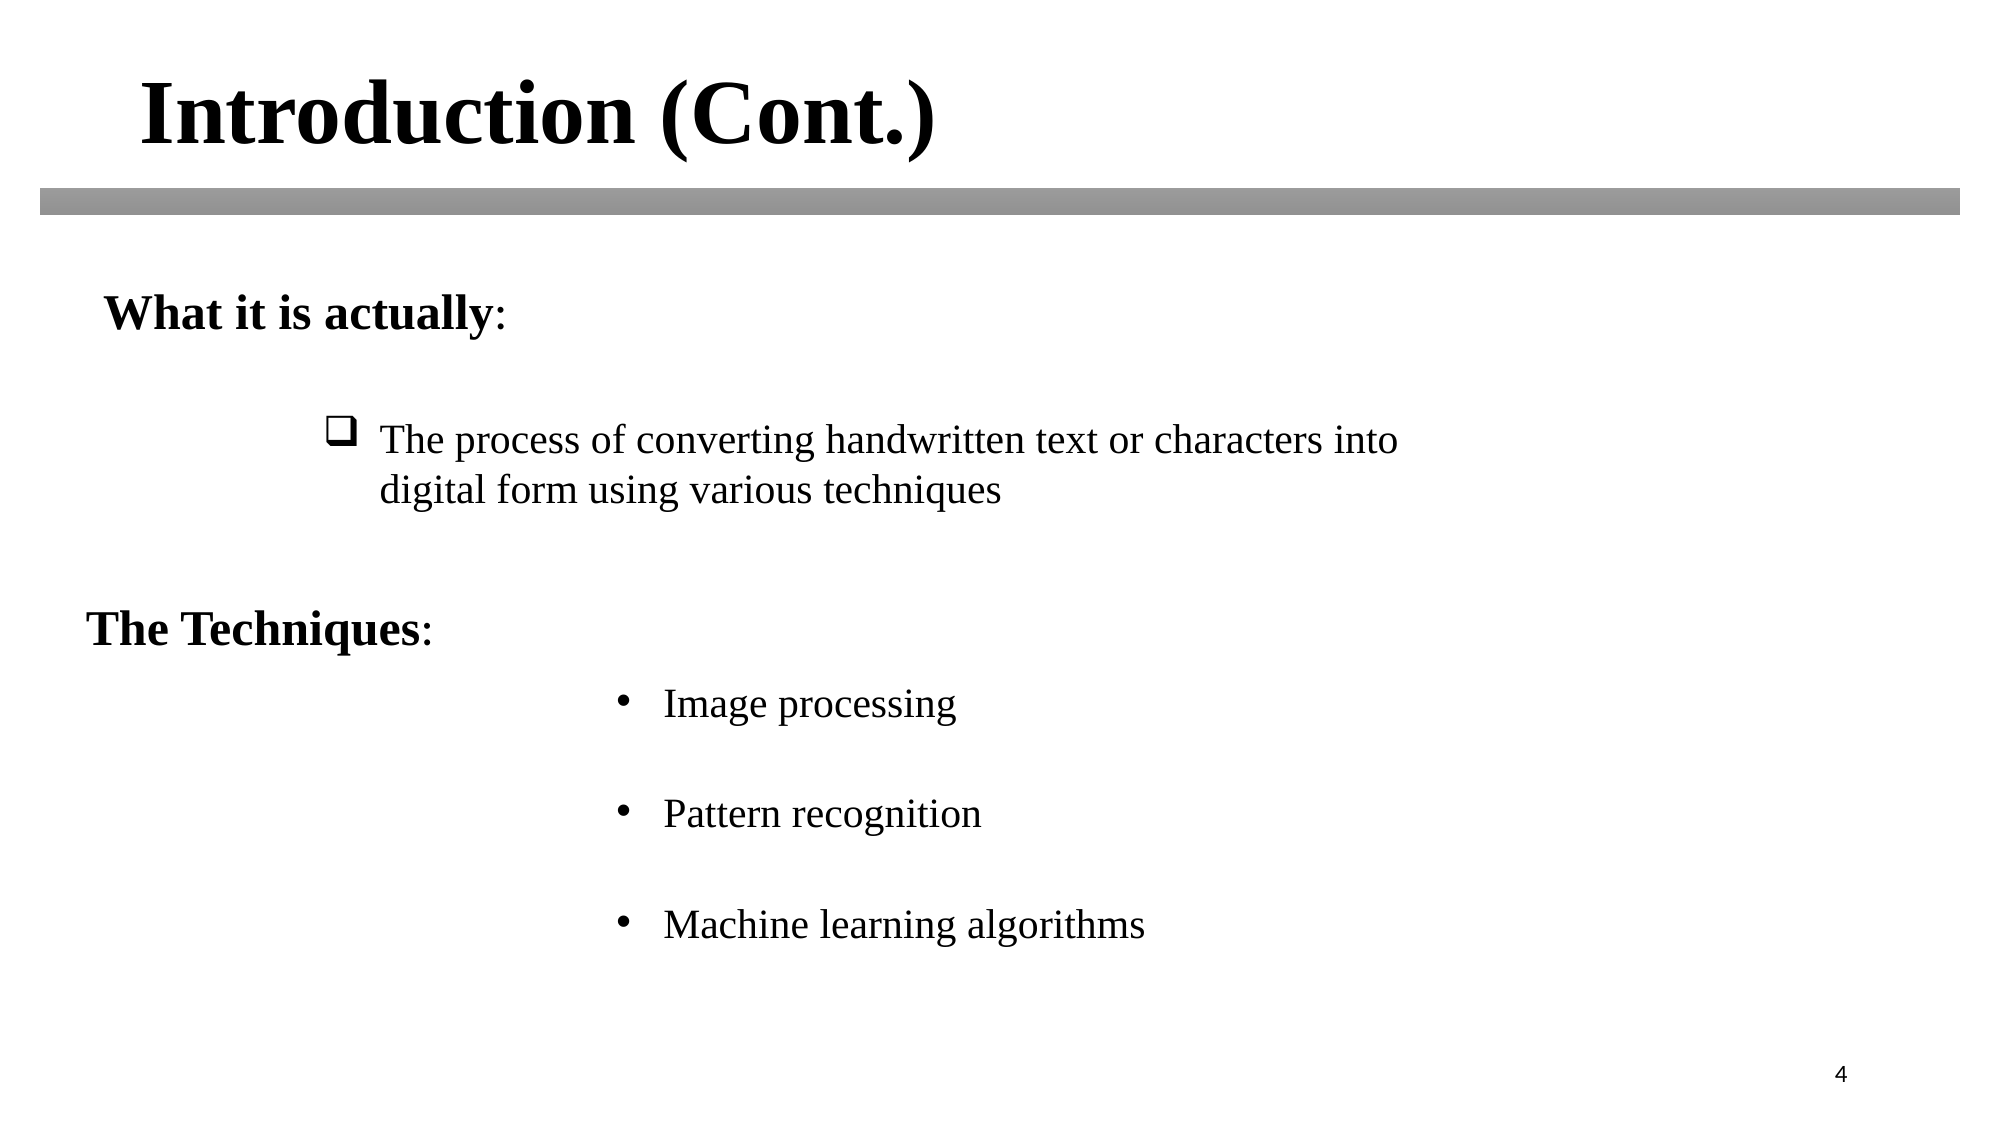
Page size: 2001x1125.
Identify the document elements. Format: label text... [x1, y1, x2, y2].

text_box What it is actually: [88, 272, 619, 347]
text_box [39, 187, 1961, 216]
text_box The Techniques: [71, 587, 602, 663]
text_box Machine learning algorithms [601, 889, 1213, 954]
text_box The process of converting handwritten text or characters into digital form using various techniques [308, 404, 1460, 519]
text_box Image processing [601, 667, 1079, 778]
slide_number 4 [1412, 1042, 1863, 1103]
text_box Pattern recognition [601, 778, 1029, 843]
text_box Introduction (Cont.) [124, 57, 1173, 184]
